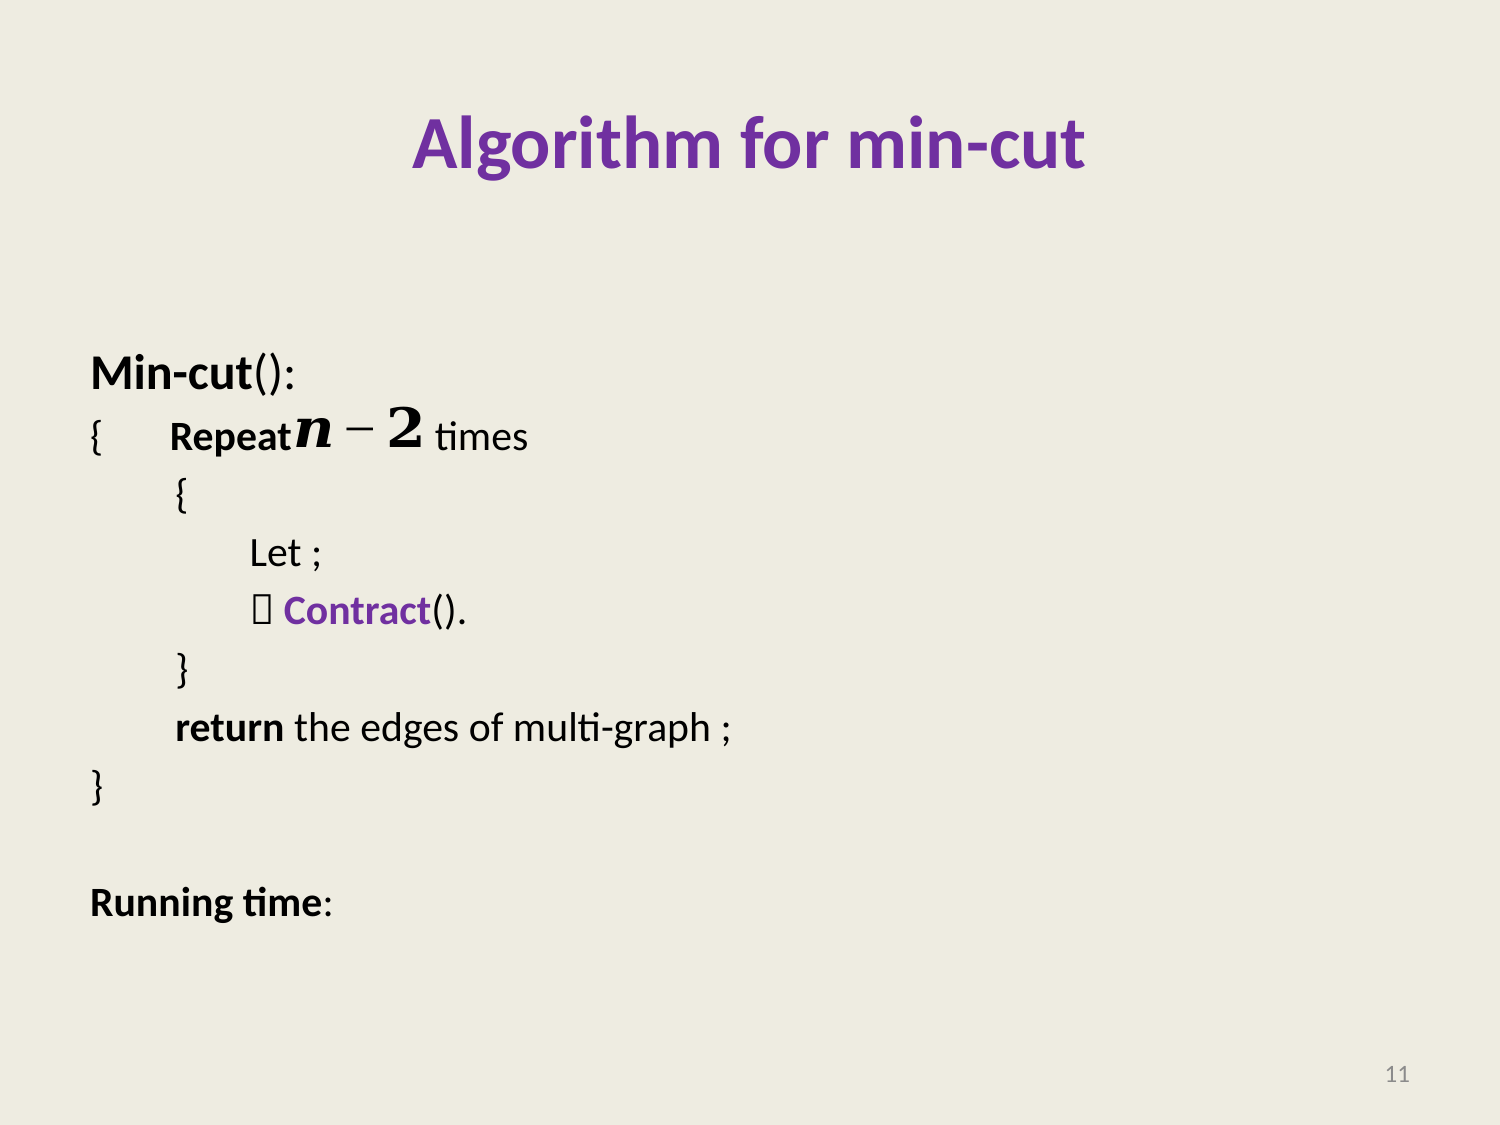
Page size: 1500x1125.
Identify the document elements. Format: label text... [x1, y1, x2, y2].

slide_number 11 [1074, 1042, 1425, 1103]
title Algorithm for min-cut [75, 45, 1425, 233]
